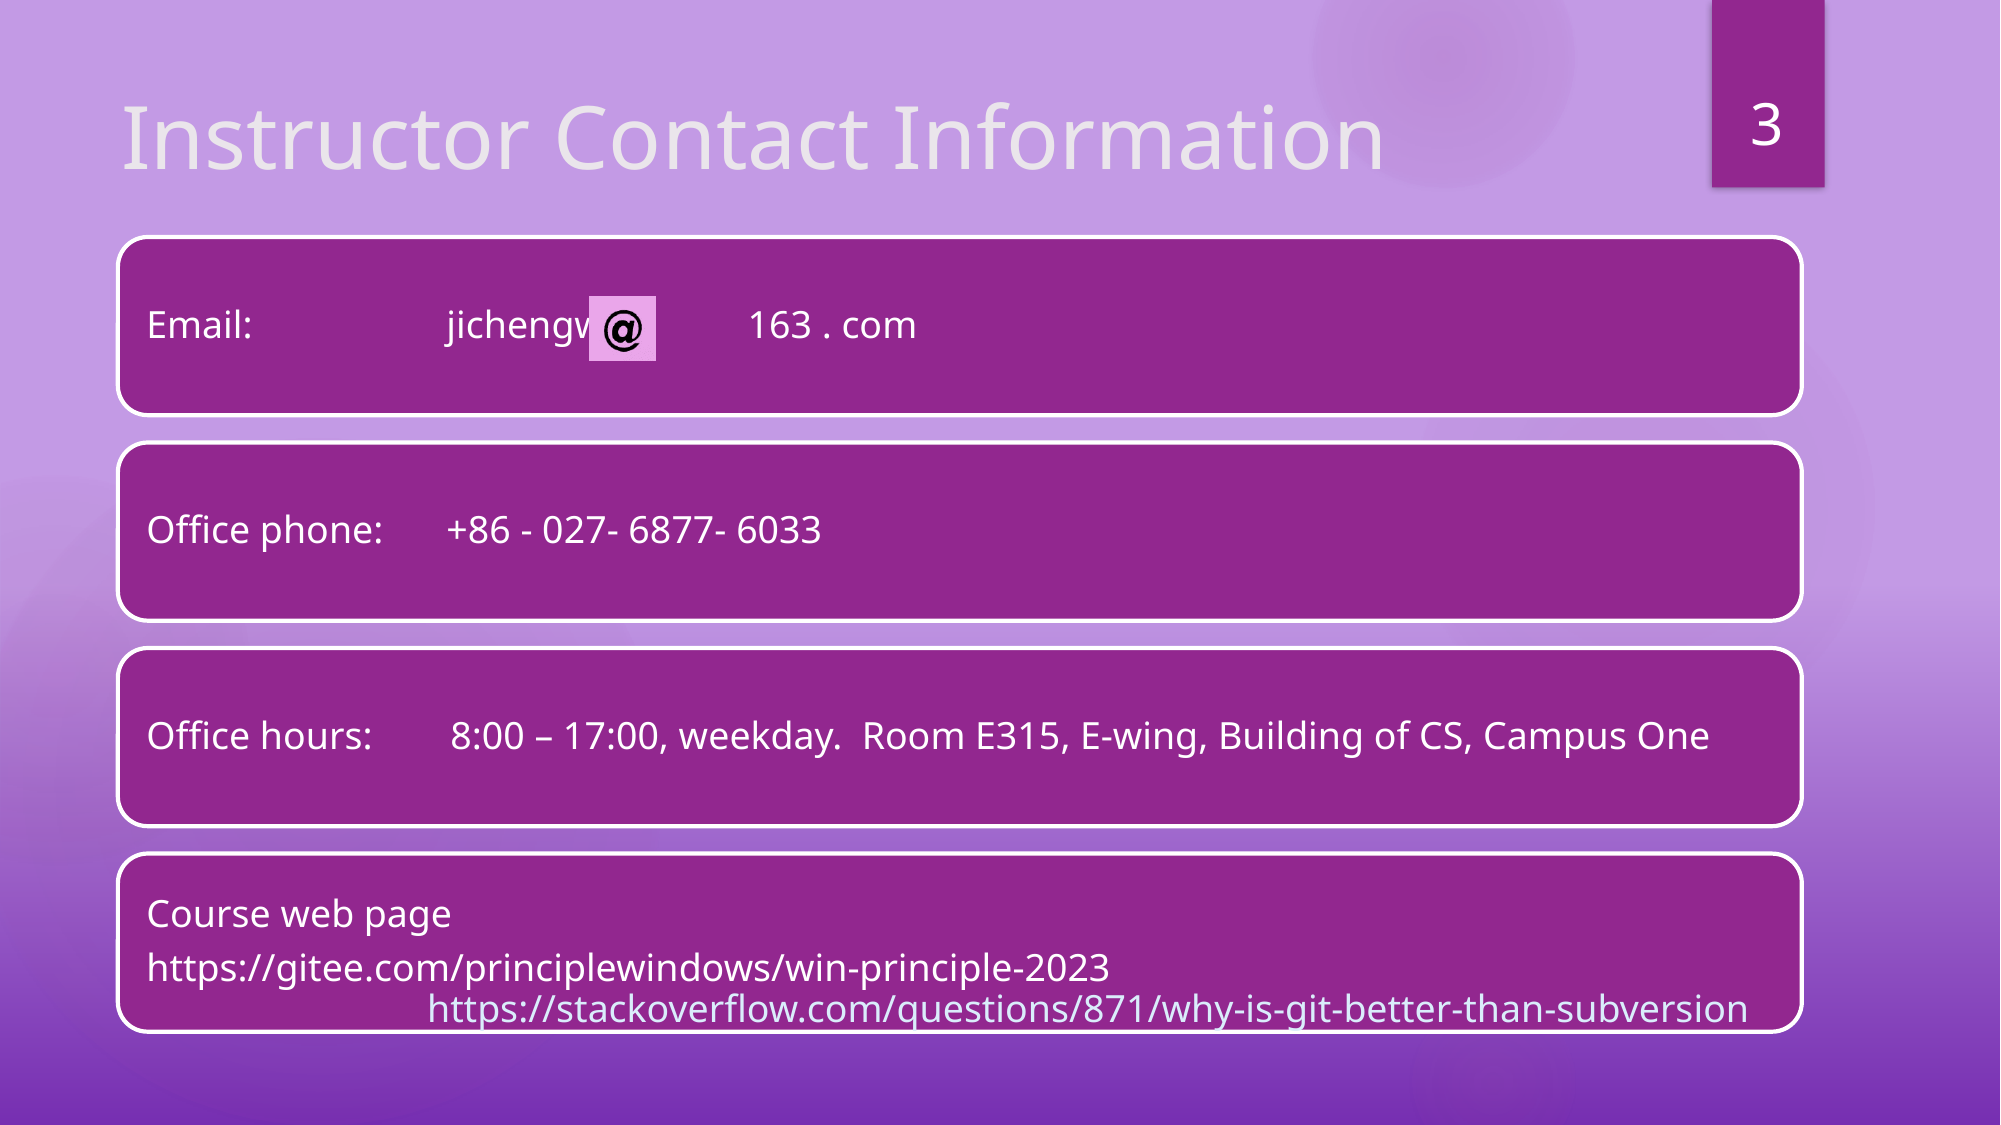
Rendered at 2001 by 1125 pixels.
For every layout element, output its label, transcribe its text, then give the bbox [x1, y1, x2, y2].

slide_number 3 [1698, 48, 1836, 175]
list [117, 230, 1803, 1038]
picture [588, 296, 657, 361]
title Instructor Contact Information [106, 74, 1649, 304]
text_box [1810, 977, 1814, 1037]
